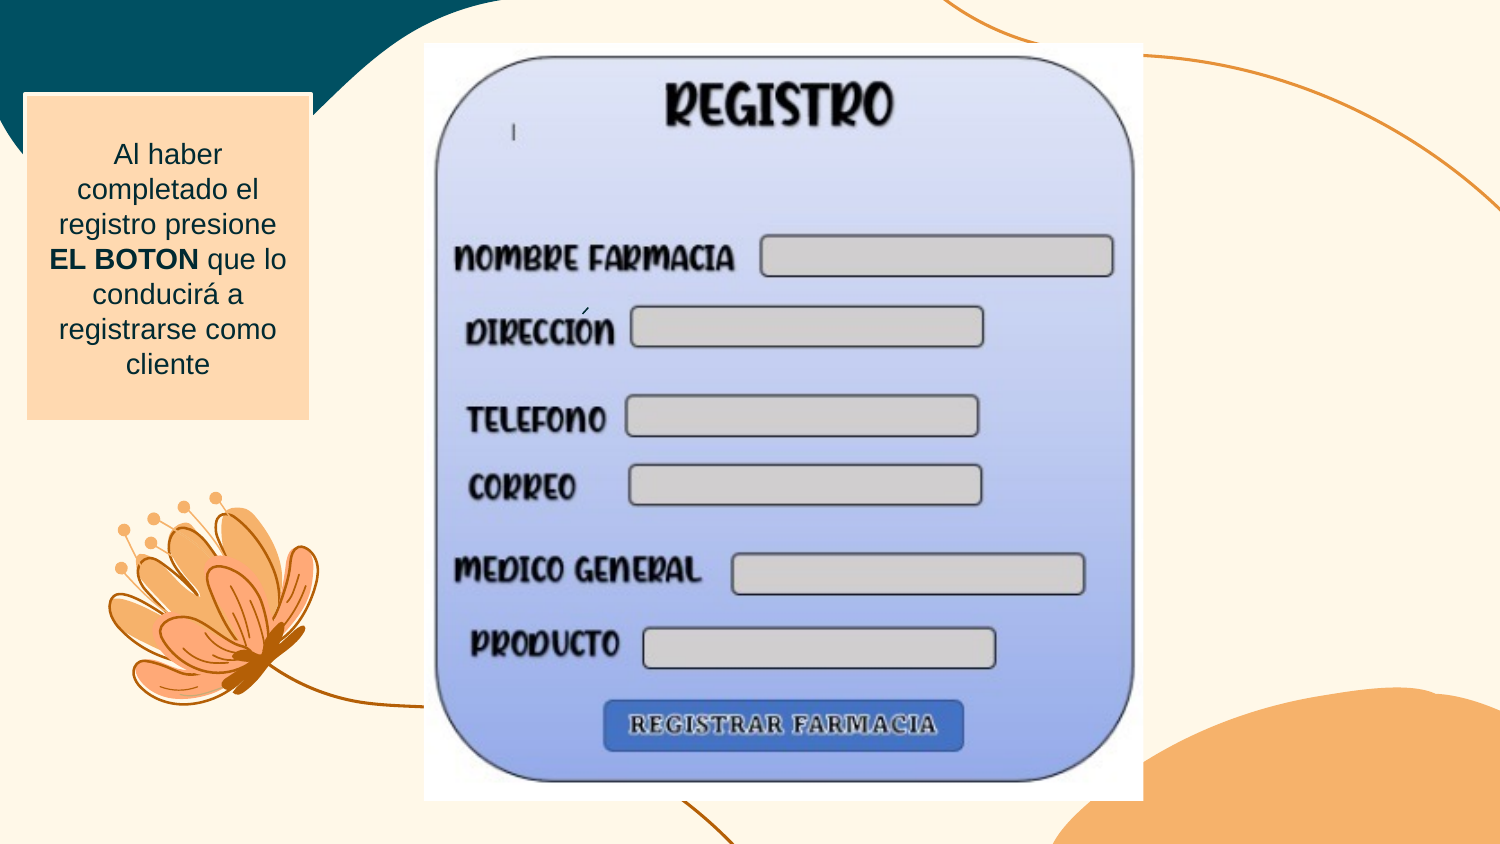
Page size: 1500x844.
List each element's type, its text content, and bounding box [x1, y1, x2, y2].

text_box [582, 307, 589, 315]
text_box Al haber completado el registro presione EL BOTON que lo conducirá a registrarse como cliente [23, 92, 313, 424]
picture [423, 43, 1144, 801]
